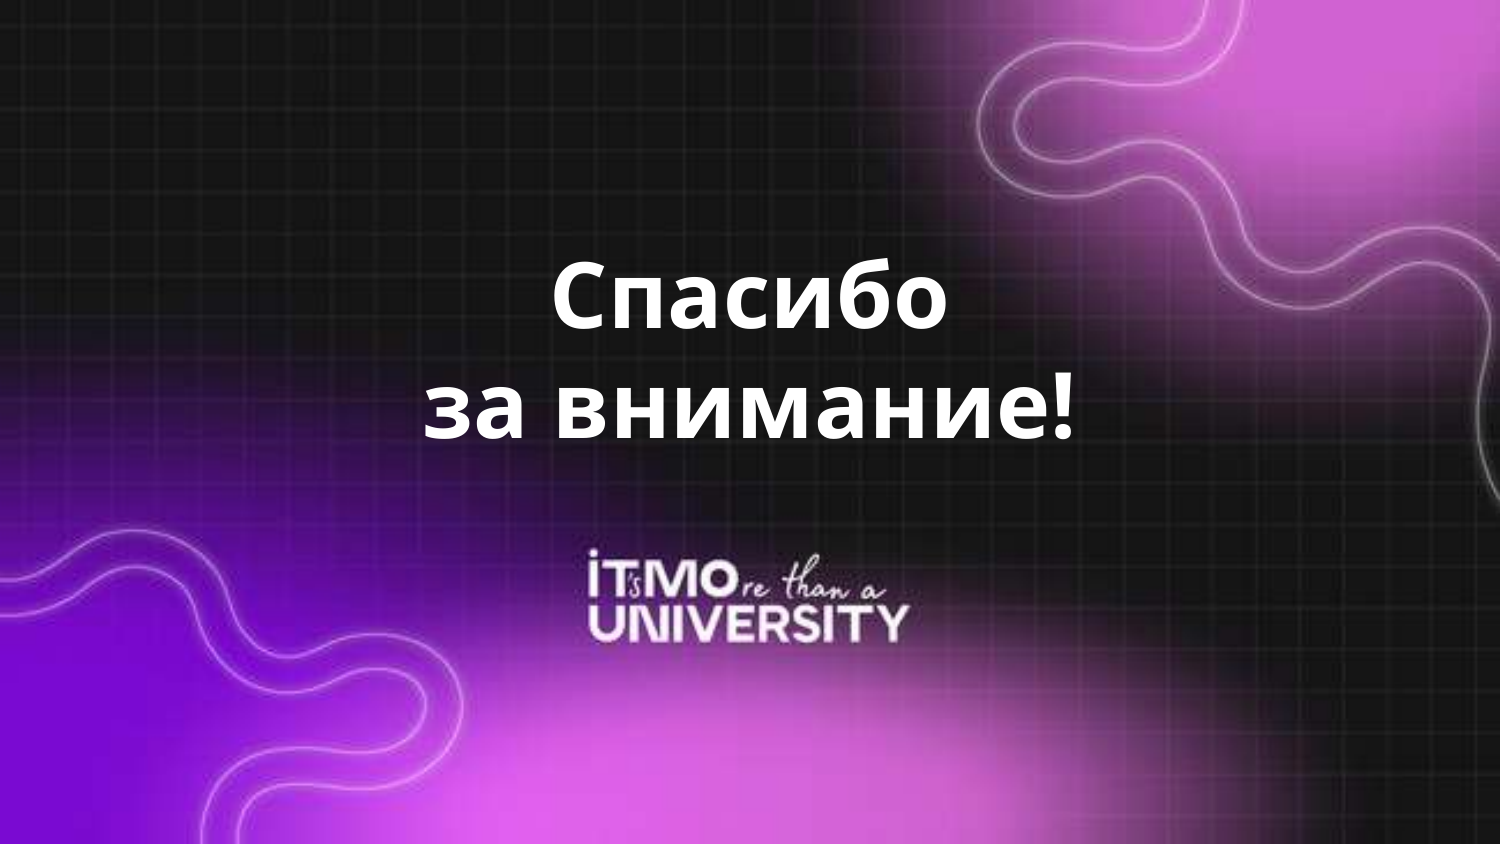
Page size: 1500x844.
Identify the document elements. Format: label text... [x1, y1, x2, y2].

picture [0, 0, 1500, 844]
title Спасибо за внимание! [75, 295, 1425, 398]
